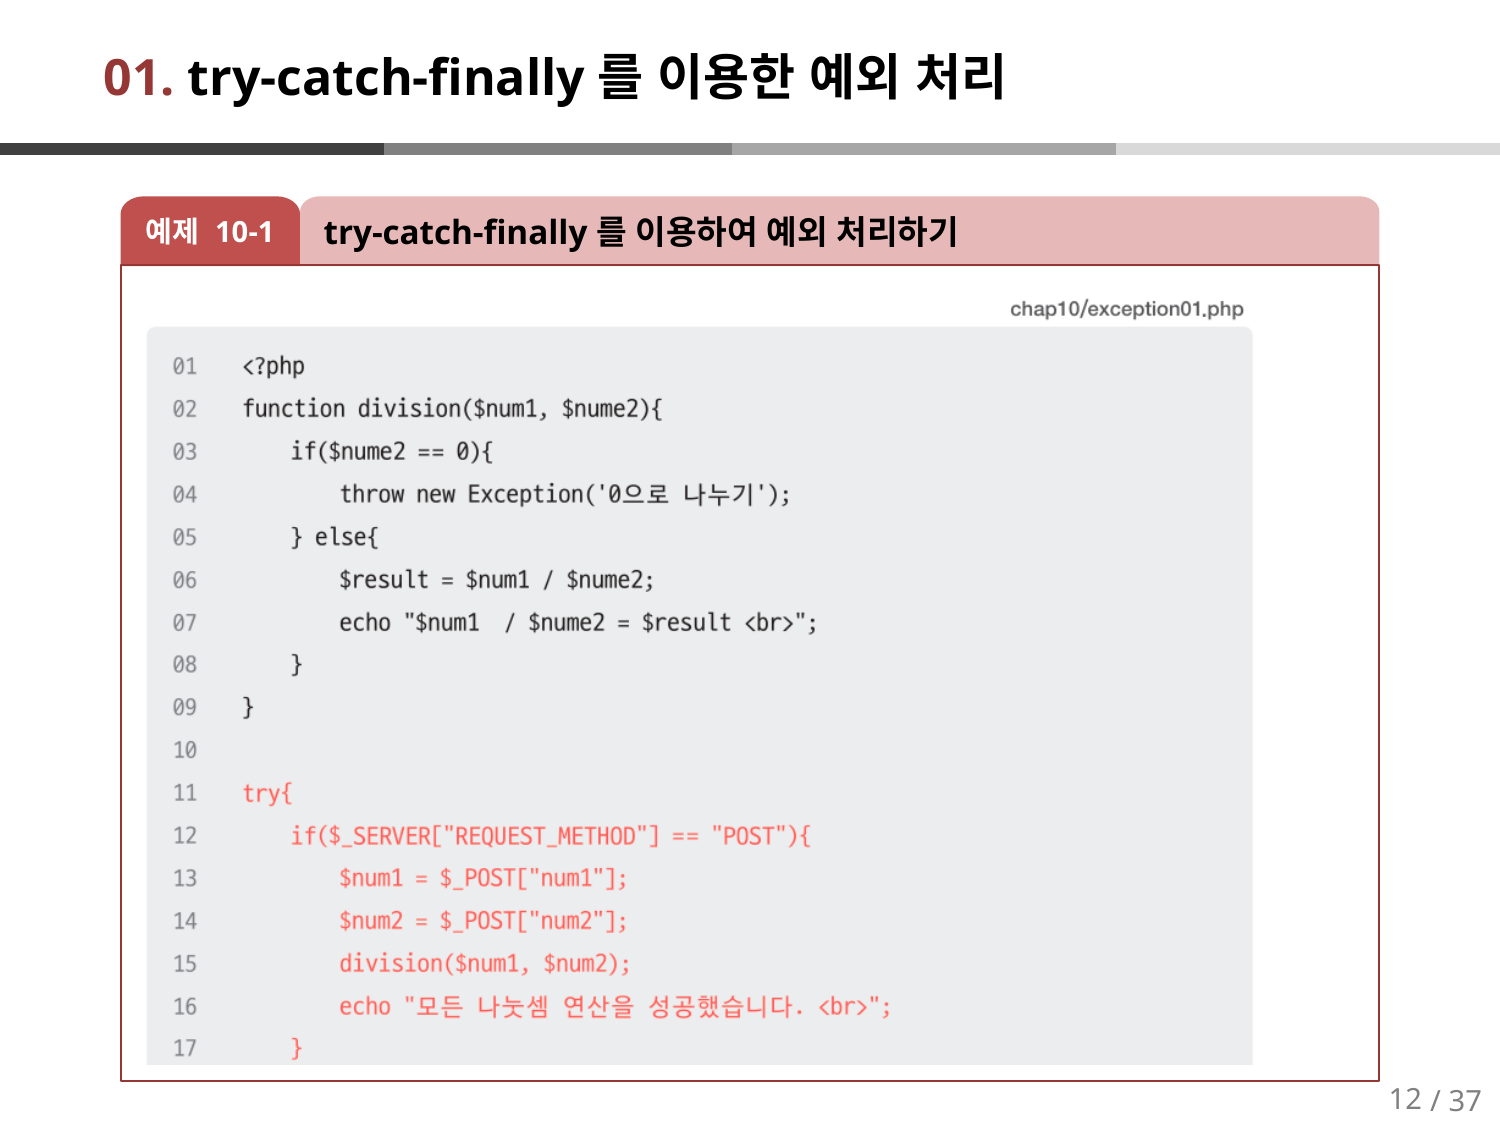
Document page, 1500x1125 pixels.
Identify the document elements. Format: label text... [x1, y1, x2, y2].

picture [138, 295, 1259, 1065]
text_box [120, 196, 1380, 1081]
title 01. try-catch-finally를 이용한 예외 처리 [88, 30, 1211, 121]
